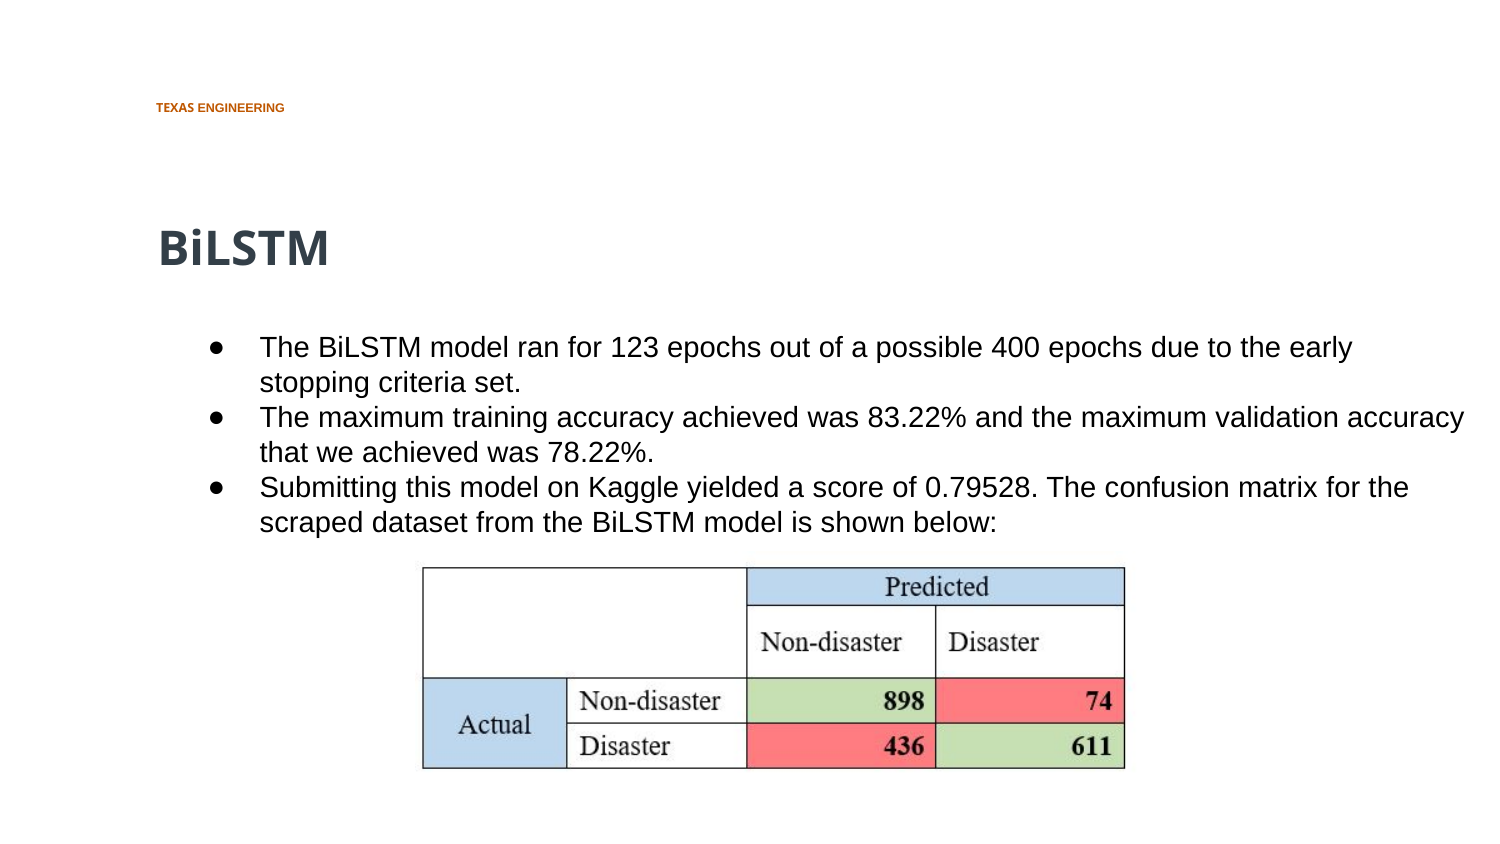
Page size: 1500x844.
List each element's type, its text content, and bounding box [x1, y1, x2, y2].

text_box The BiLSTM model ran for 123 epochs out of a possible 400 epochs due to the early stopping criteria set. The maximum training accuracy achieved was 83.22% and the maximum validation accuracy that we achieved was 78.22%. Submitting this model on Kaggle yielded a score of 0.79528. The confusion matrix for the scraped dataset from the BiLSTM model is shown below: [169, 313, 1482, 554]
text_box BiLSTM [151, 215, 888, 279]
picture [415, 551, 1144, 794]
